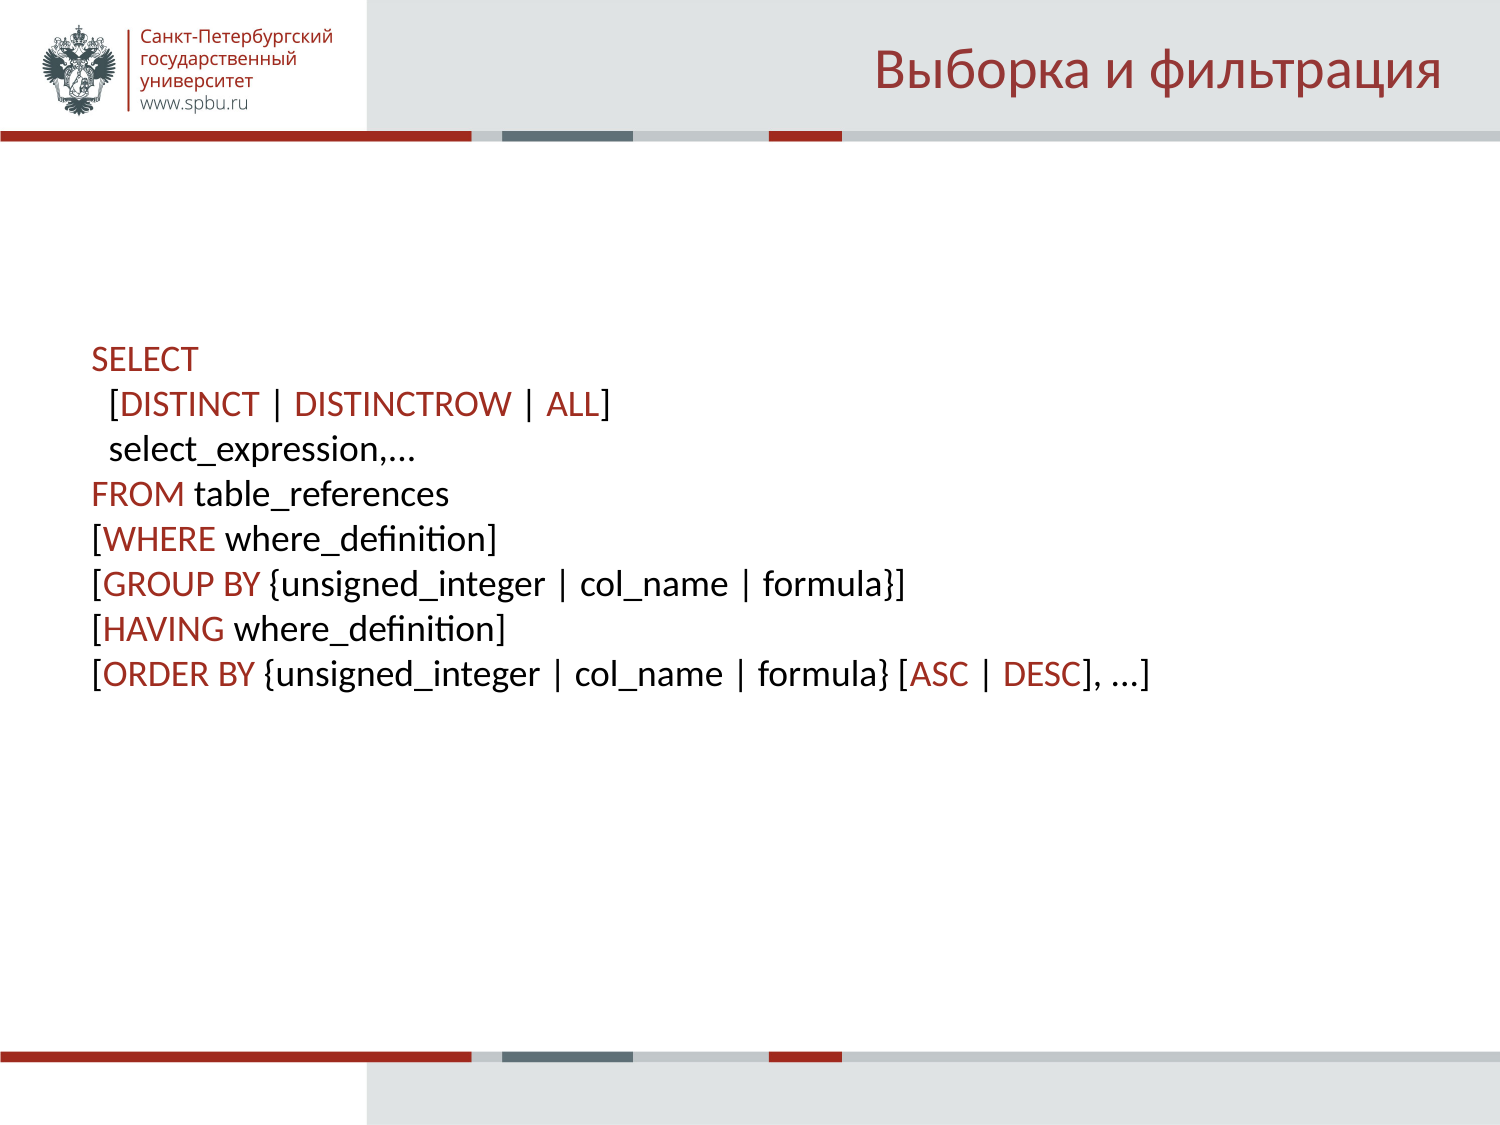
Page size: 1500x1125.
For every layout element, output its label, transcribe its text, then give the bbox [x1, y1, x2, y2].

text_box SELECT [DISTINCT | DISTINCTROW | ALL] select_expression,... FROM table_references [WHERE where_definition] [GROUP BY {unsigned_integer | col_name | formula}] [HAVING where_definition] [ORDER BY {unsigned_integer | col_name | formula} [ASC | DESC], ...] [76, 326, 1430, 701]
slide_number [76, 1057, 427, 1118]
picture [0, 0, 1500, 1125]
title Выборка и фильтрация [395, 30, 1459, 100]
